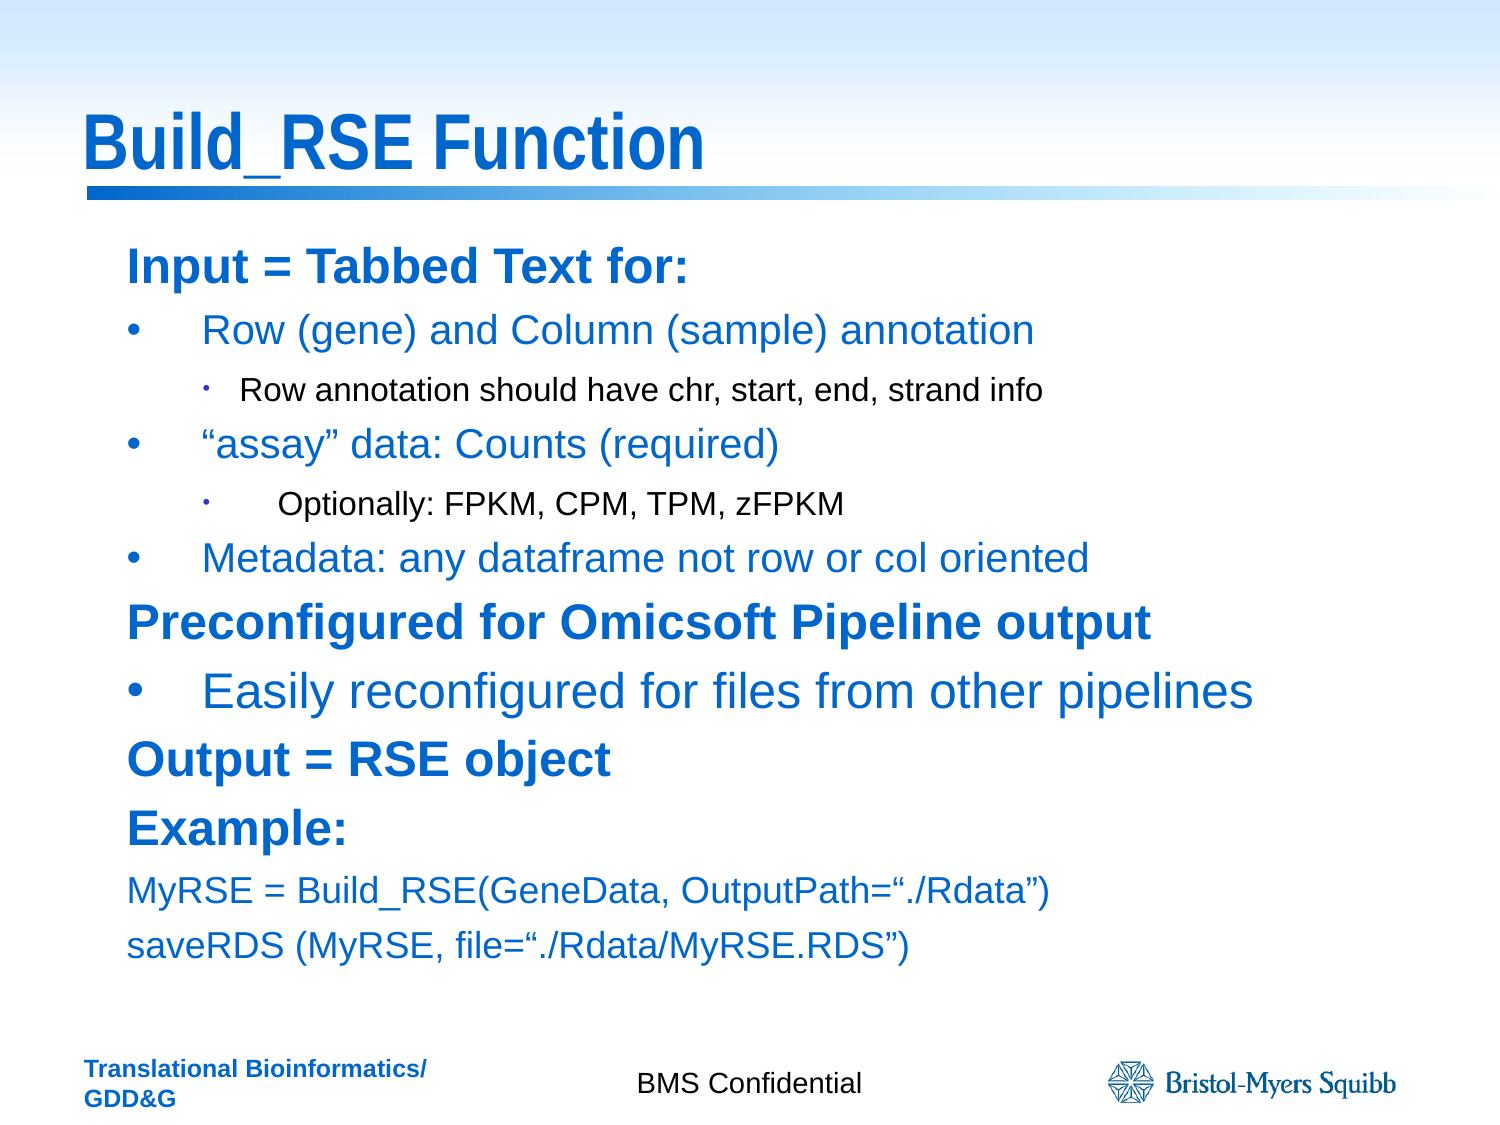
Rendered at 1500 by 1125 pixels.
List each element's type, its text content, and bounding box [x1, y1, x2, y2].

list Input = Tabbed Text for: Row (gene) and Column (sample) annotation Row annotation should have chr, start, end, strand info “assay” data: Counts (required) Optionally: FPKM, CPM, TPM, zFPKM Metadata: any dataframe not row or col oriented Preconfigured for Omicsoft Pipeline output Easily reconfigured for files from other pipelines Output = RSE object Example: MyRSE = Build_RSE(GeneData, OutputPath=“./Rdata”) saveRDS (MyRSE, file=“./Rdata/MyRSE.RDS”) [118, 232, 1394, 1018]
footer BMS Confidential [481, 1056, 1019, 1108]
title Build_RSE Function [67, 97, 1446, 194]
picture [0, 0, 1500, 1125]
